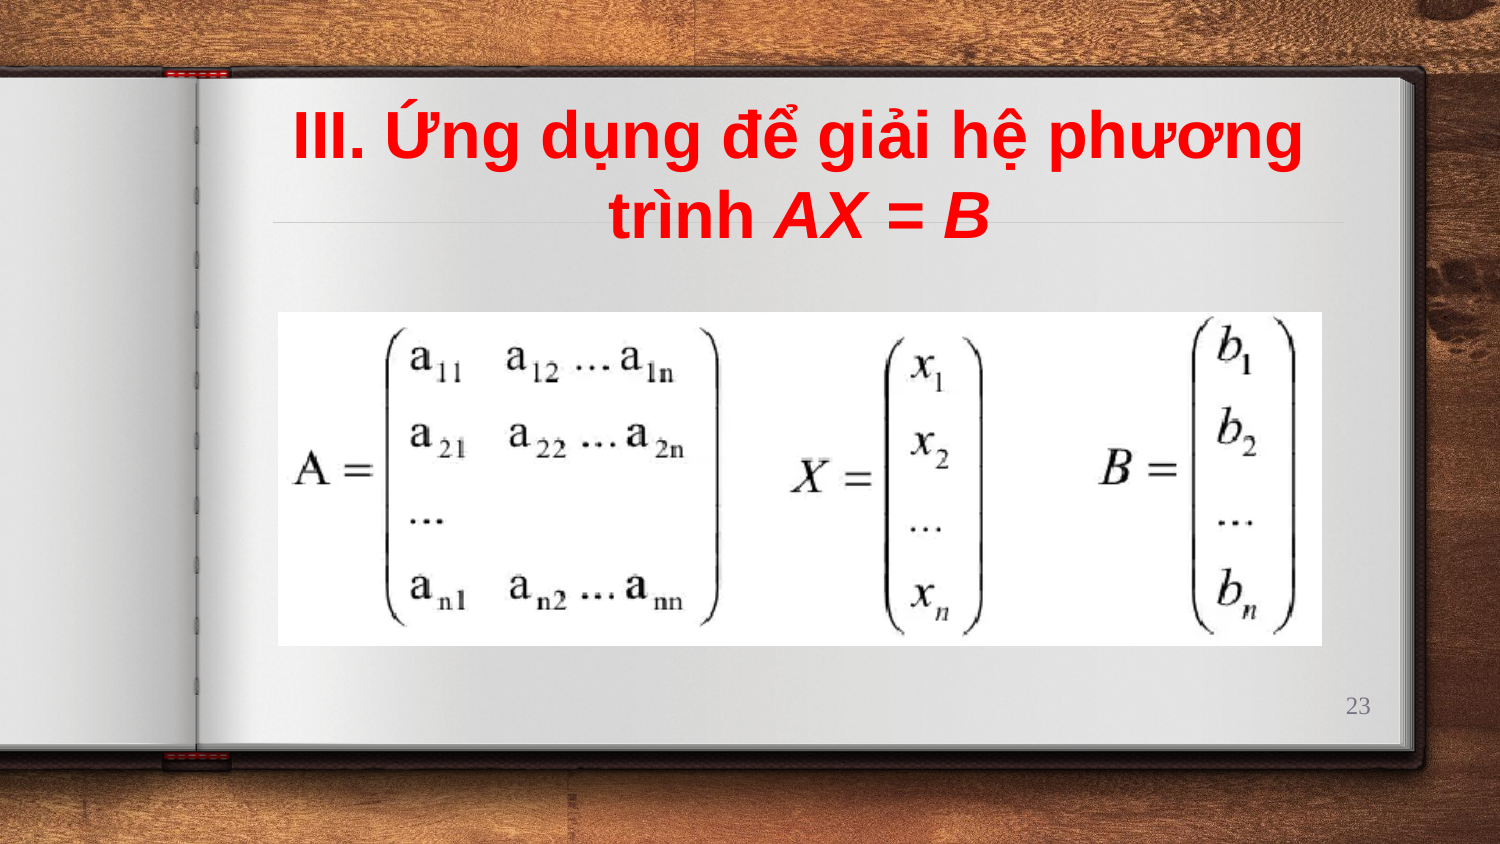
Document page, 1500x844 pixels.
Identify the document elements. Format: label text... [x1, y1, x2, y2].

text_box III. Ứng dụng để giải hệ phương trình AX = B [199, 84, 1400, 260]
slide_number 23 [1295, 672, 1386, 737]
picture [0, 0, 1500, 844]
